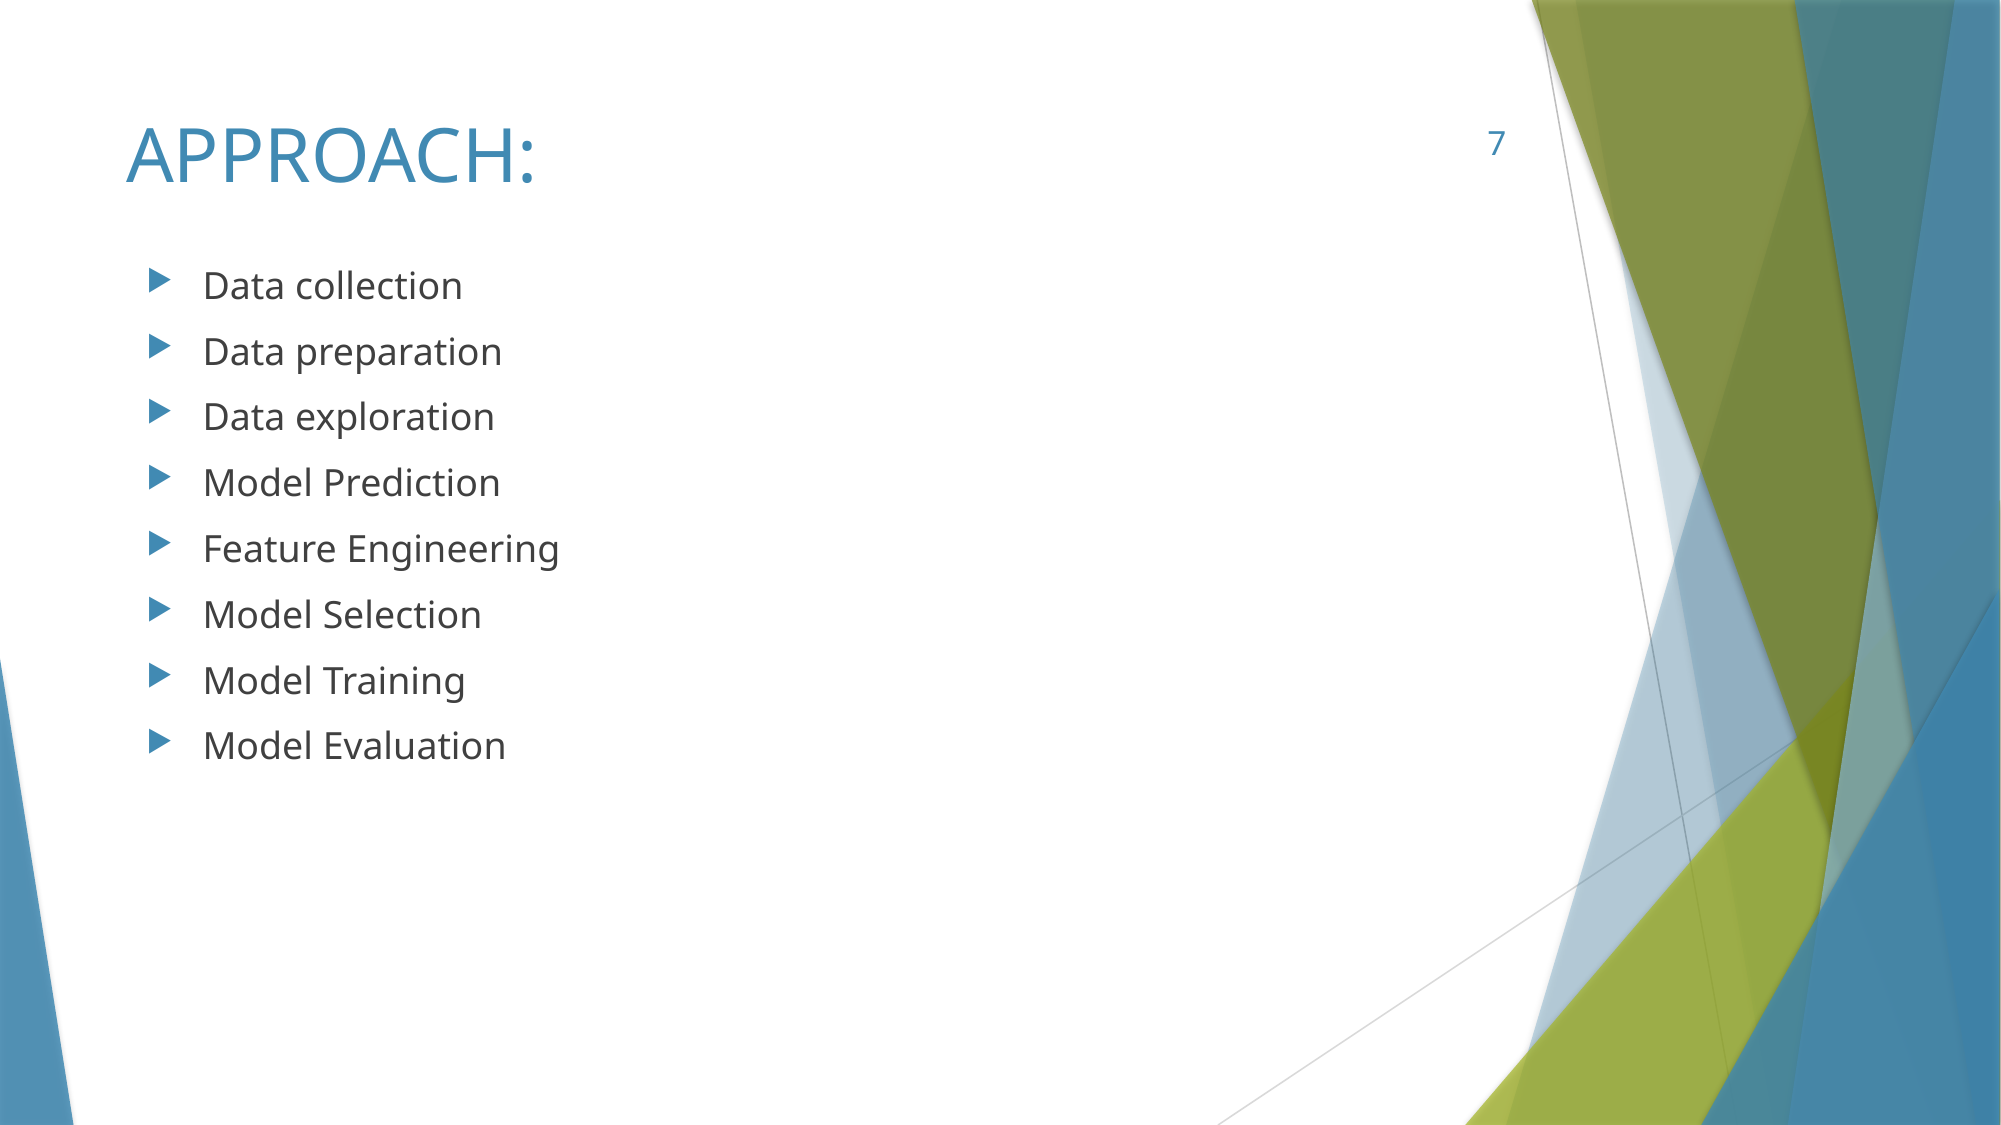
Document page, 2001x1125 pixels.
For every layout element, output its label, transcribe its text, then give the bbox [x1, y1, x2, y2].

list Data collection Data preparation Data exploration Model Prediction Feature Engineering Model Selection Model Training Model Evaluation [131, 254, 1522, 1025]
title APPROACH: [111, 99, 1522, 221]
slide_number 7 [1409, 112, 1522, 172]
